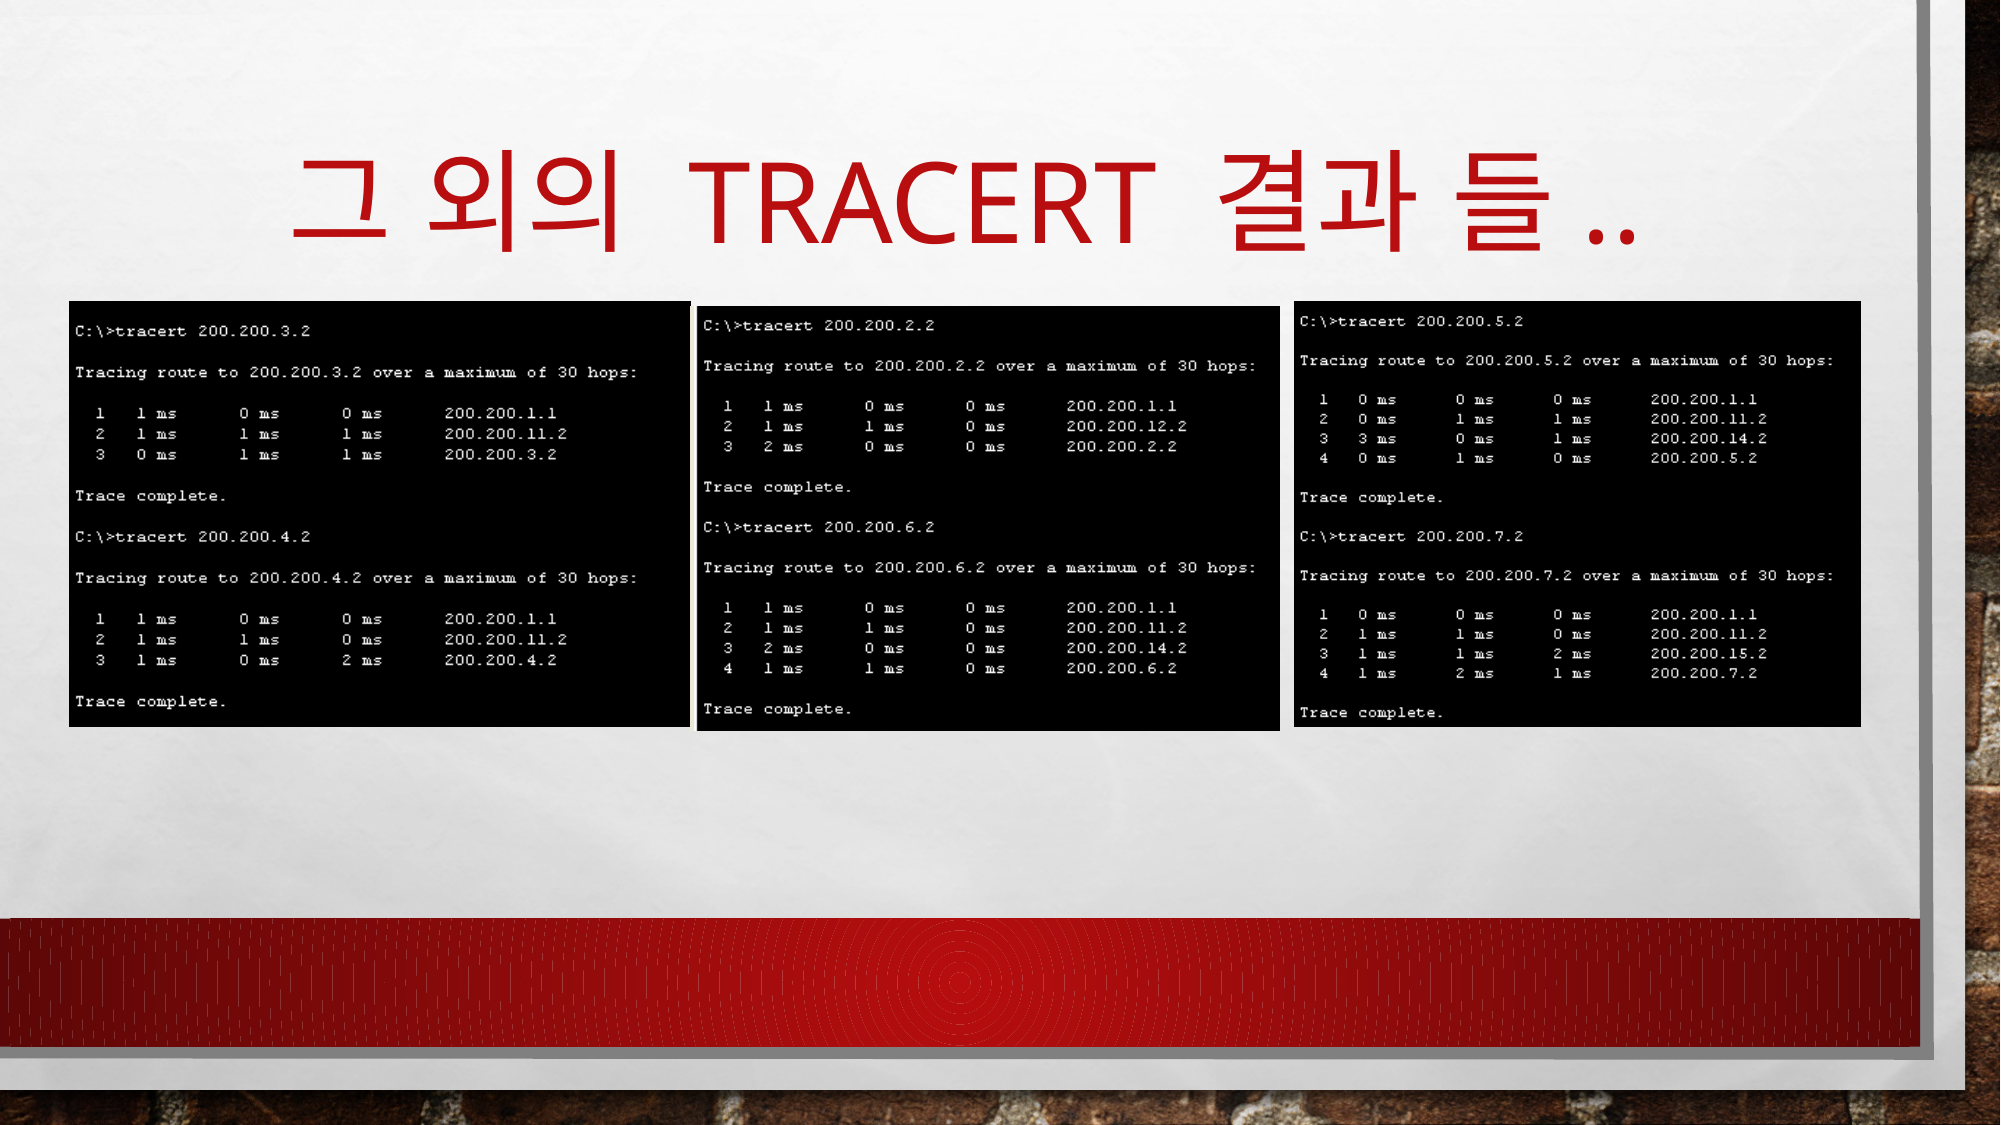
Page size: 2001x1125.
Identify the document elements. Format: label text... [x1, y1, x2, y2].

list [69, 301, 691, 727]
picture [690, 305, 1280, 732]
picture [0, 0, 2000, 1125]
picture [1293, 301, 1862, 727]
title 그 외의 Tracert 결과 들.. [112, 112, 1818, 302]
